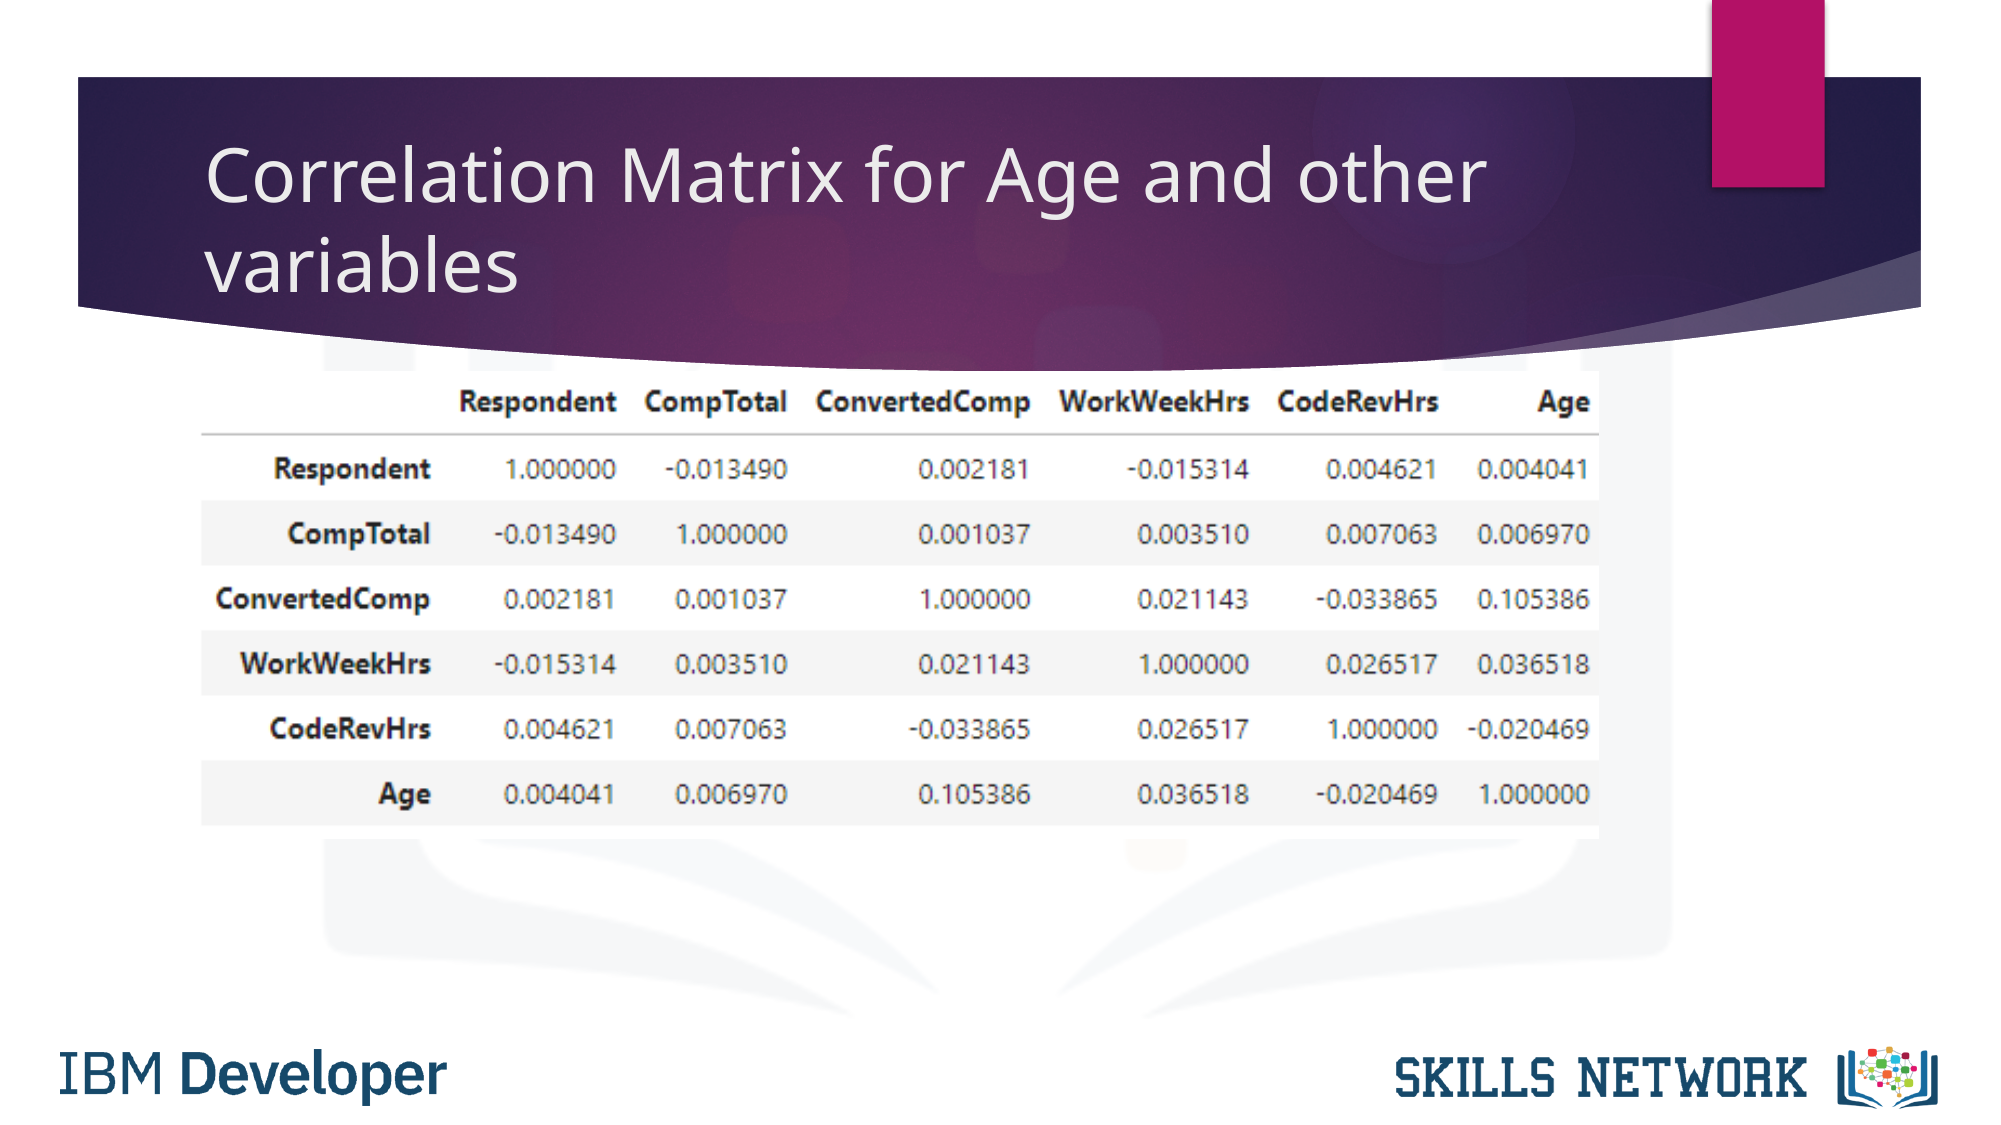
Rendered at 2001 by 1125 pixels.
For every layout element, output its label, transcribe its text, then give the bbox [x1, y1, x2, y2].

picture [1390, 1045, 1945, 1111]
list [189, 371, 1600, 839]
picture [55, 1045, 459, 1108]
title Correlation Matrix for Age and other variables [189, 159, 1627, 276]
